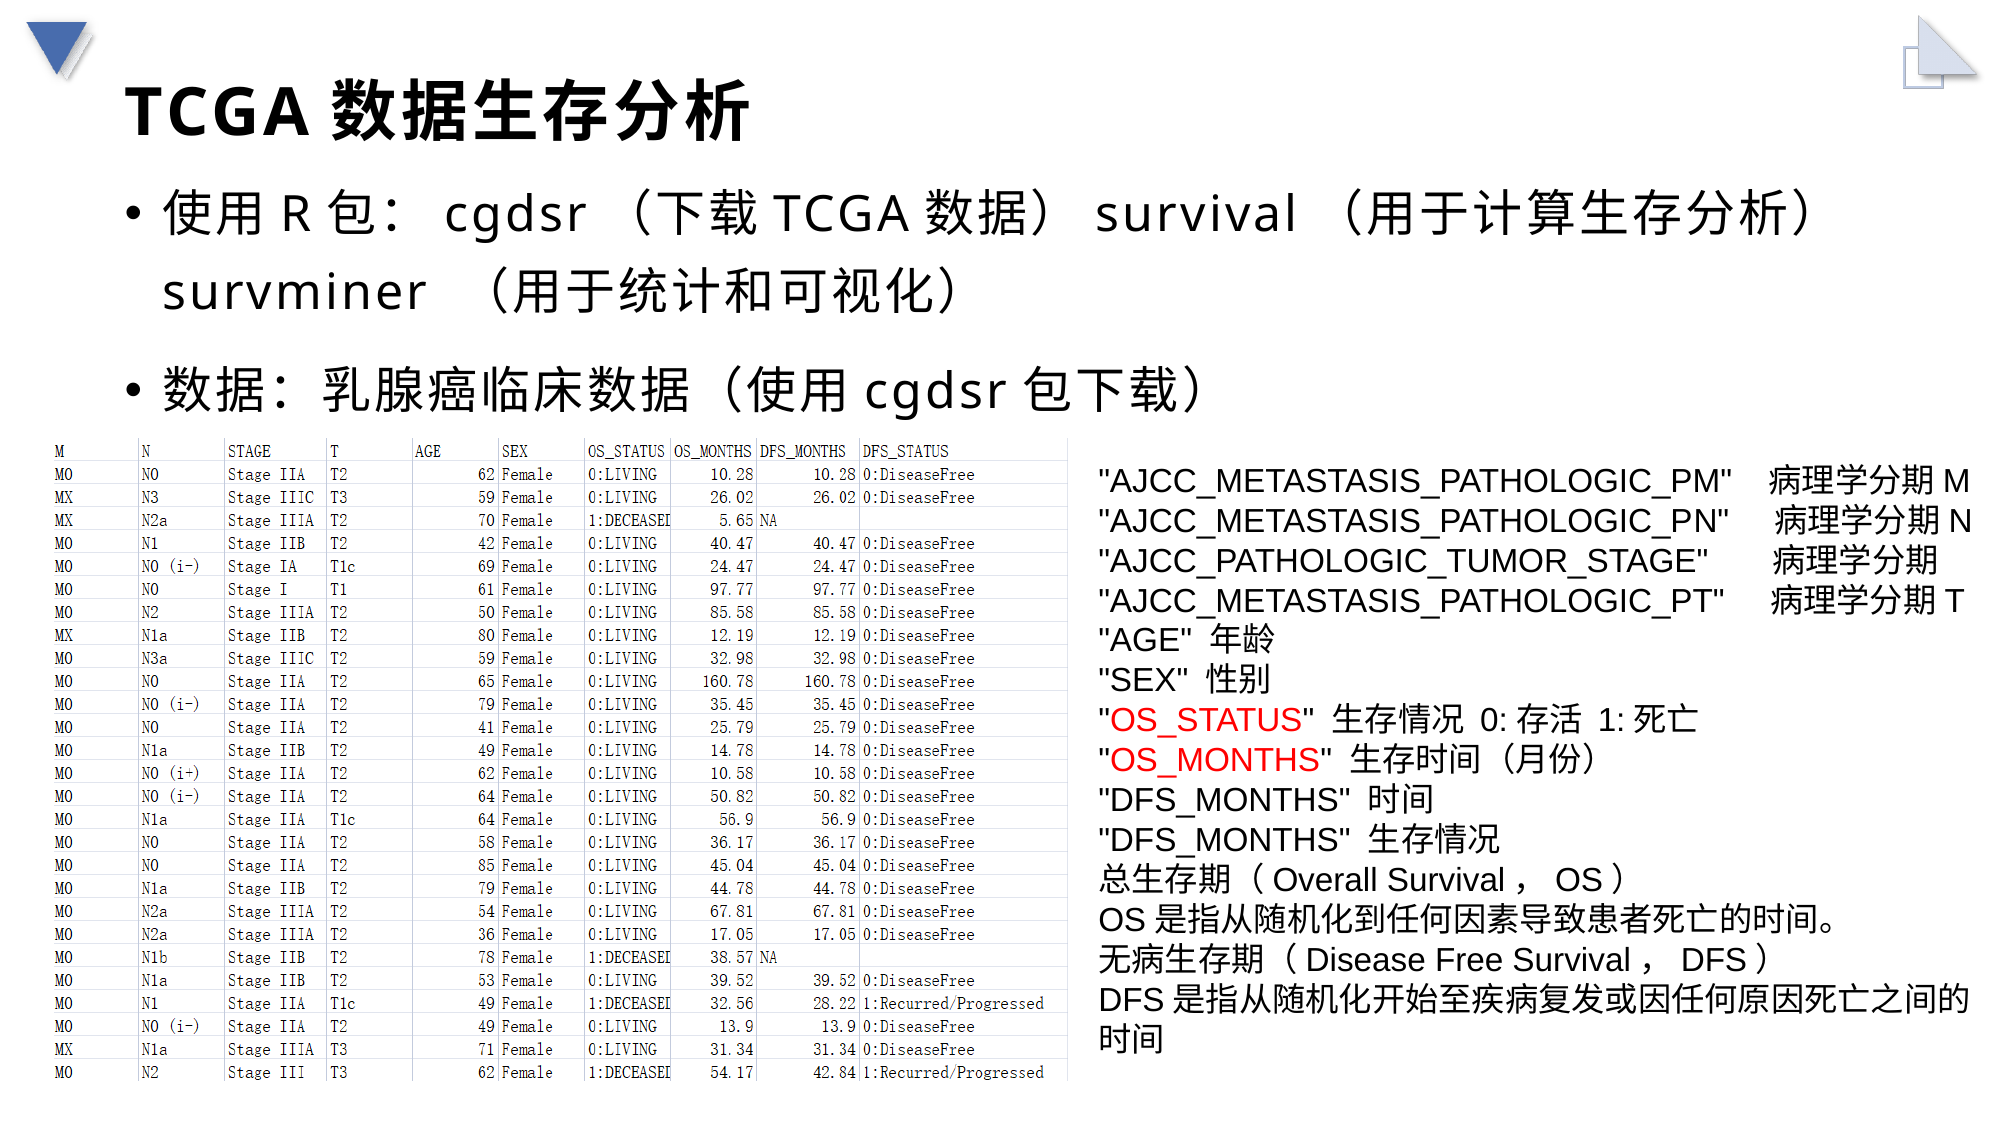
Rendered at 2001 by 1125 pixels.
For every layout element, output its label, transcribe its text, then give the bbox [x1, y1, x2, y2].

picture [54, 438, 1068, 1081]
text_box "AJCC_METASTASIS_PATHOLOGIC_PM" 病理学分期M "AJCC_METASTASIS_PATHOLOGIC_PN" 病理学分期N "AJCC_PATHOLOGIC_TUMOR_STAGE" 病理学分期 "AJCC_METASTASIS_PATHOLOGIC_PT" 病理学分期T "AGE" 年龄 "SEX" 性别 "OS_STATUS" 生存情况 0:存活 1:死亡 "OS_MONTHS" 生存时间（月份） "DFS_MONTHS" 时间 "DFS_MONTHS" 生存情况 总生存期（Overall Survival，OS） OS是指从随机化到任何因素导致患者死亡的时间。 无病生存期（Disease Free Survival，DFS） DFS是指从随机化开始至疾病复发或因任何原因死亡之间的时间 [1083, 451, 2000, 1066]
title TCGA数据生存分析 [109, 72, 1891, 146]
list 使用R包：cgdsr（下载TCGA数据）survival（用于计算生存分析）survminer （用于统计和可视化） 数据：乳腺癌临床数据（使用cgdsr包下载） [109, 156, 1891, 1041]
picture [1881, 0, 2000, 103]
picture [0, 0, 119, 103]
